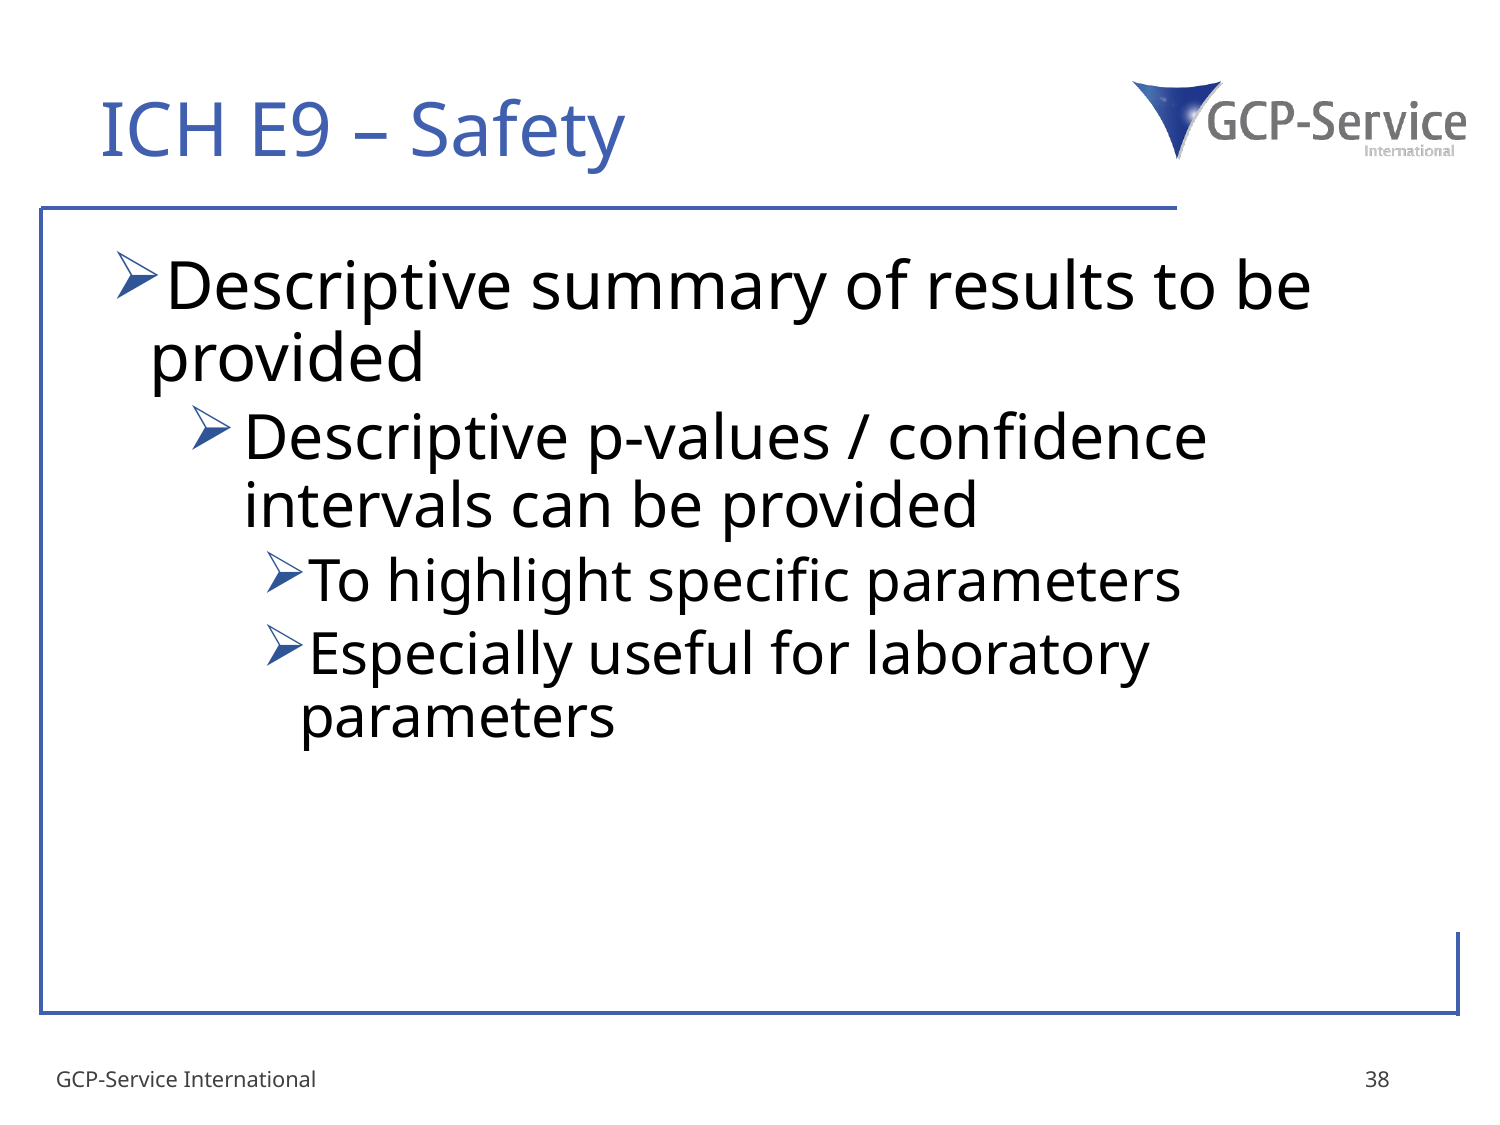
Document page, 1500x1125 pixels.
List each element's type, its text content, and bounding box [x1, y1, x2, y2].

picture [1153, 81, 1466, 160]
title ICH E9 – Safety [85, 76, 1153, 189]
slide_number 38 [1067, 1050, 1405, 1111]
footer GCP-Service International [40, 1050, 549, 1111]
list Descriptive summary of results to be provided Descriptive p-values / confidence intervals can be provided To highlight specific parameters Especially useful for laboratory parameters [96, 244, 1386, 971]
